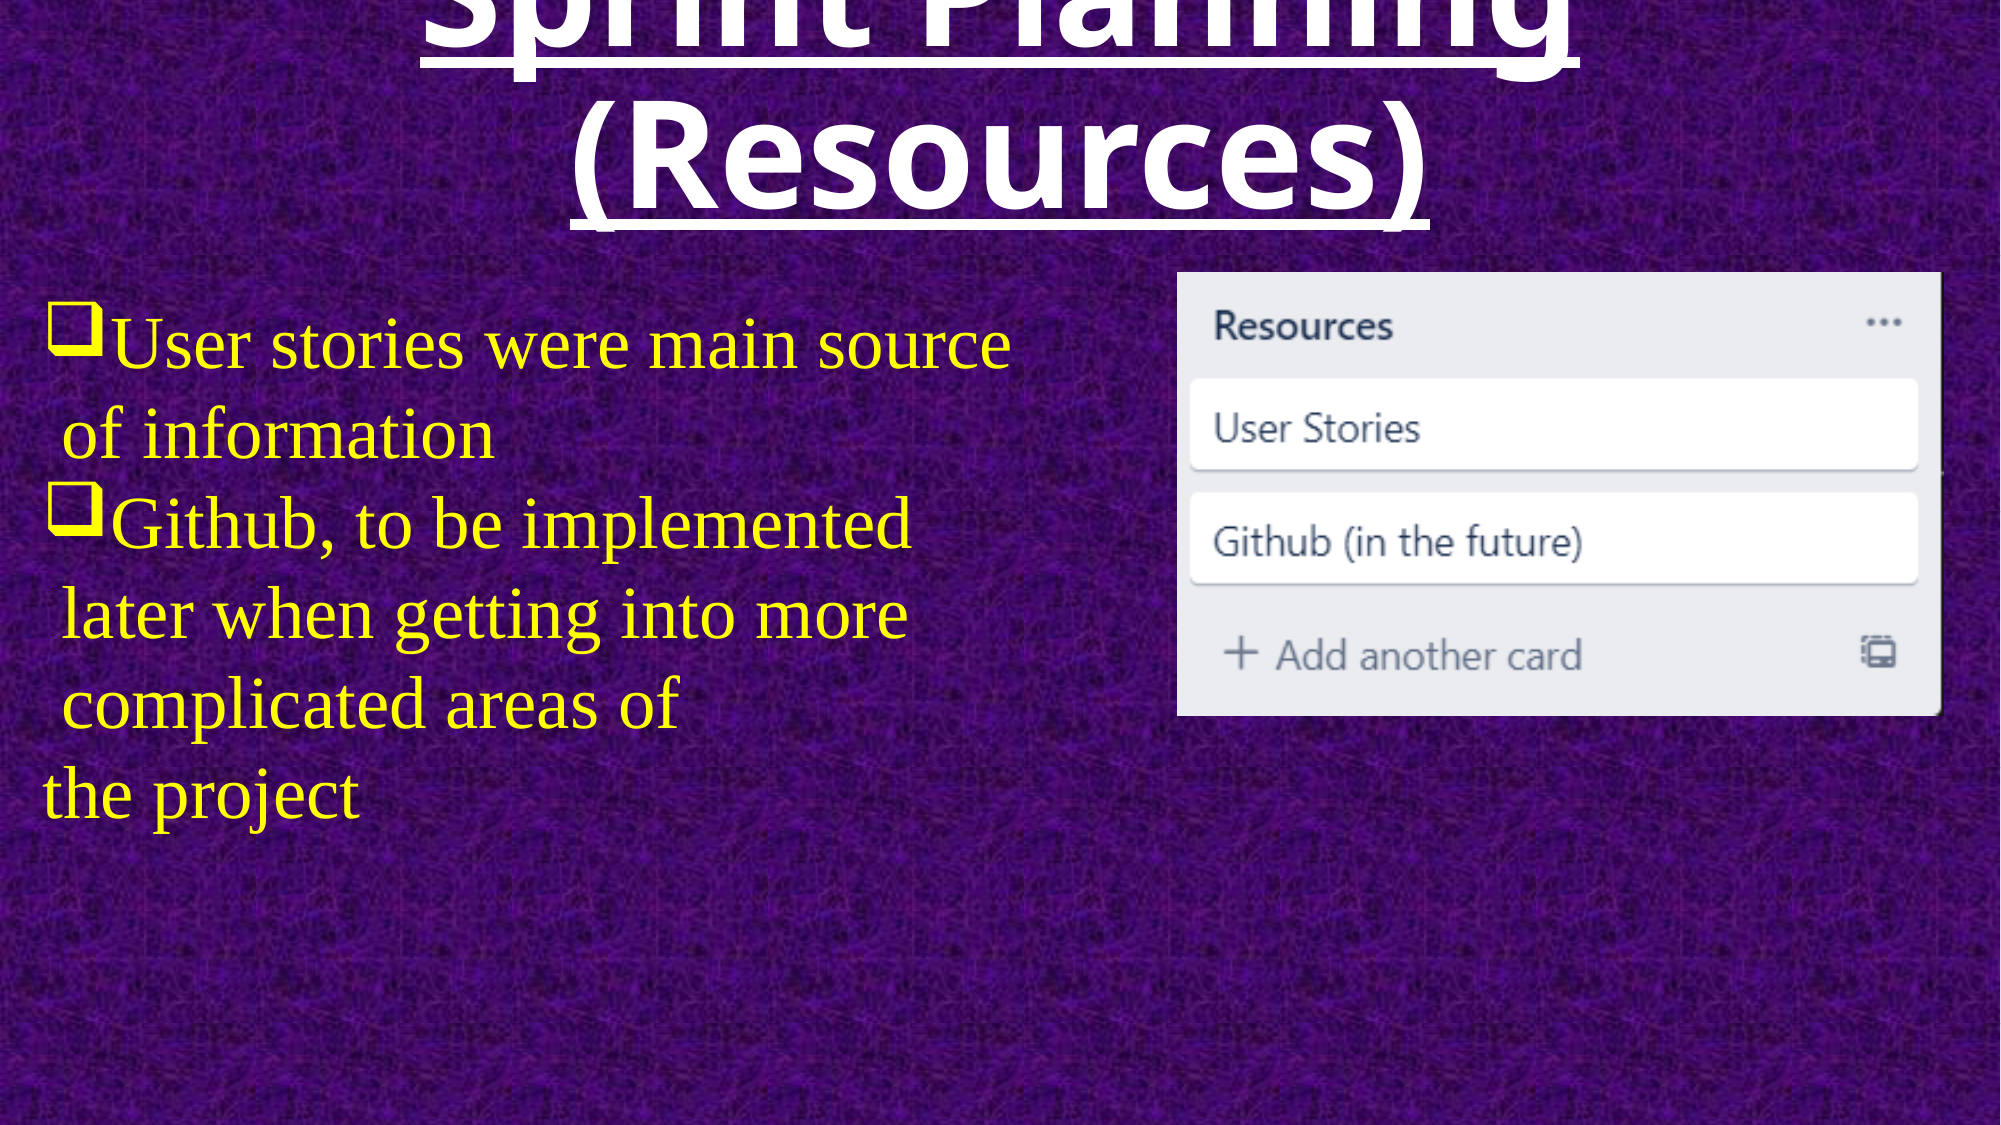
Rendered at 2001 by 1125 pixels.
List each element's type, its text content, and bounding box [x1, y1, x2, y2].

picture [0, 0, 2001, 1125]
list User stories were main source of information Github, to be implemented later when getting into more complicated areas of the project [27, 203, 1070, 1125]
title Sprint Planning (Resources) [137, 59, 1863, 278]
